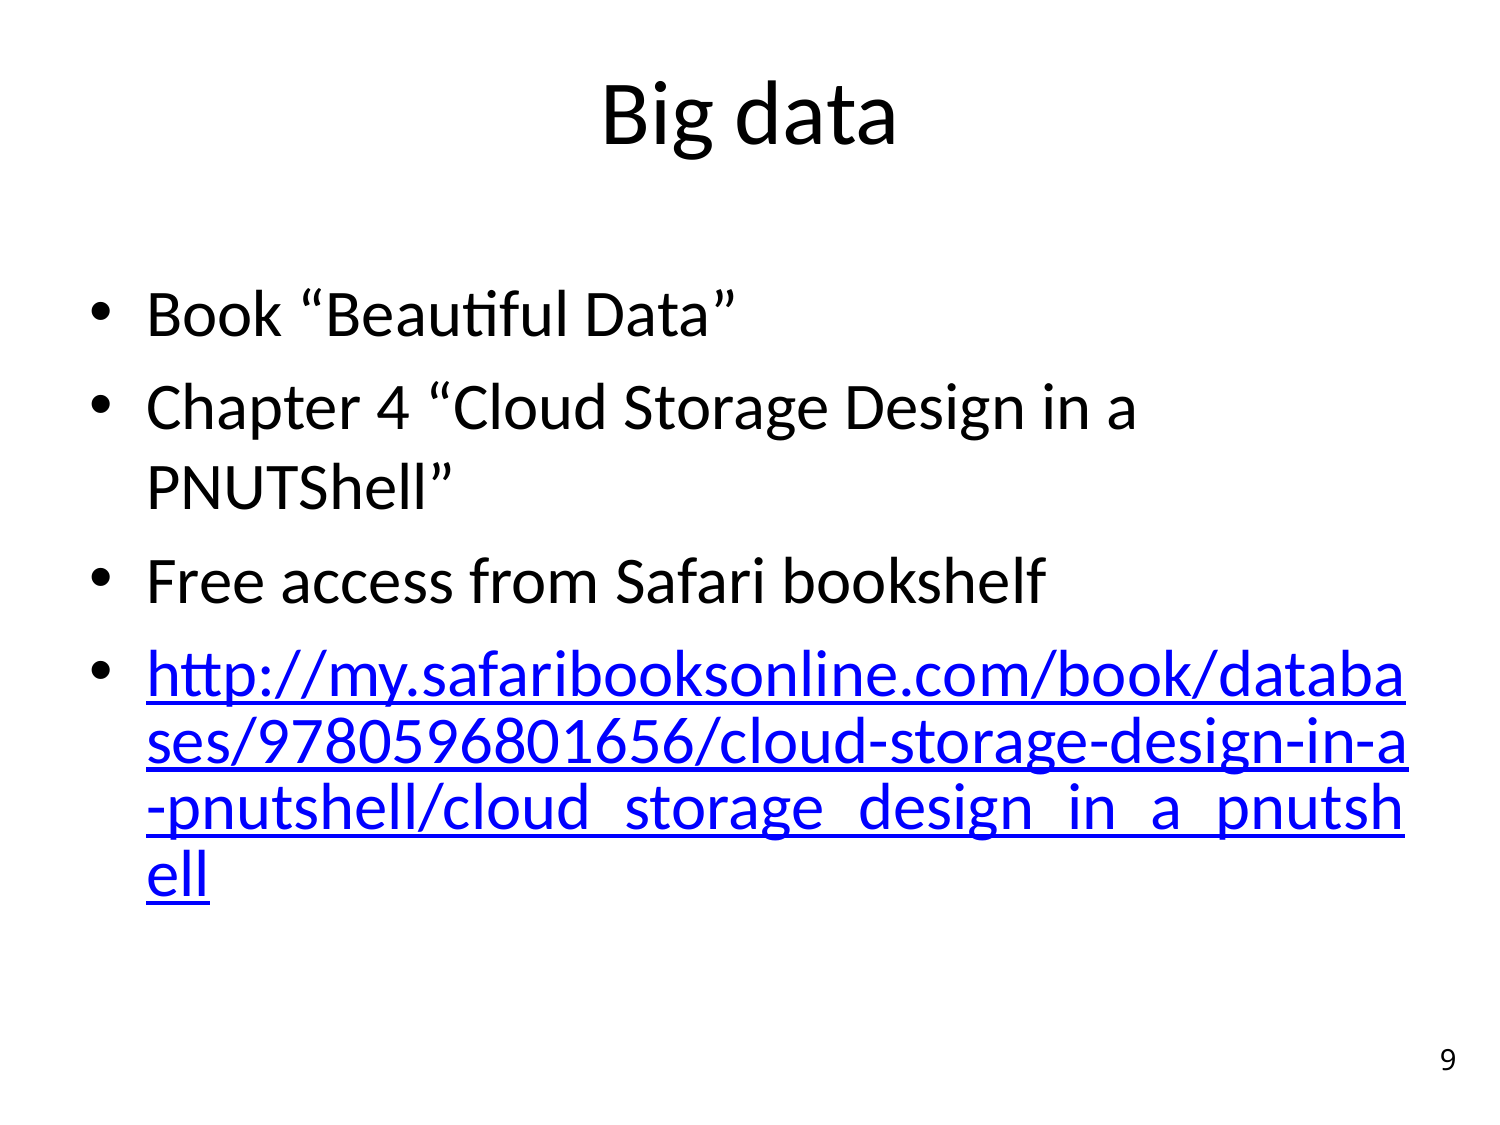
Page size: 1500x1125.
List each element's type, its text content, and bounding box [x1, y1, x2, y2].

list Book “Beautiful Data” Chapter 4 “Cloud Storage Design in a PNUTShell” Free access from Safari bookshelf http://my.safaribooksonline.com/book/databases/9780596801656/cloud-storage-design-in-a-pnutshell/cloud_storage_design_in_a_pnutshell [75, 262, 1425, 1005]
title Big data [75, 45, 1425, 233]
slide_number 9 [1425, 1034, 1500, 1113]
